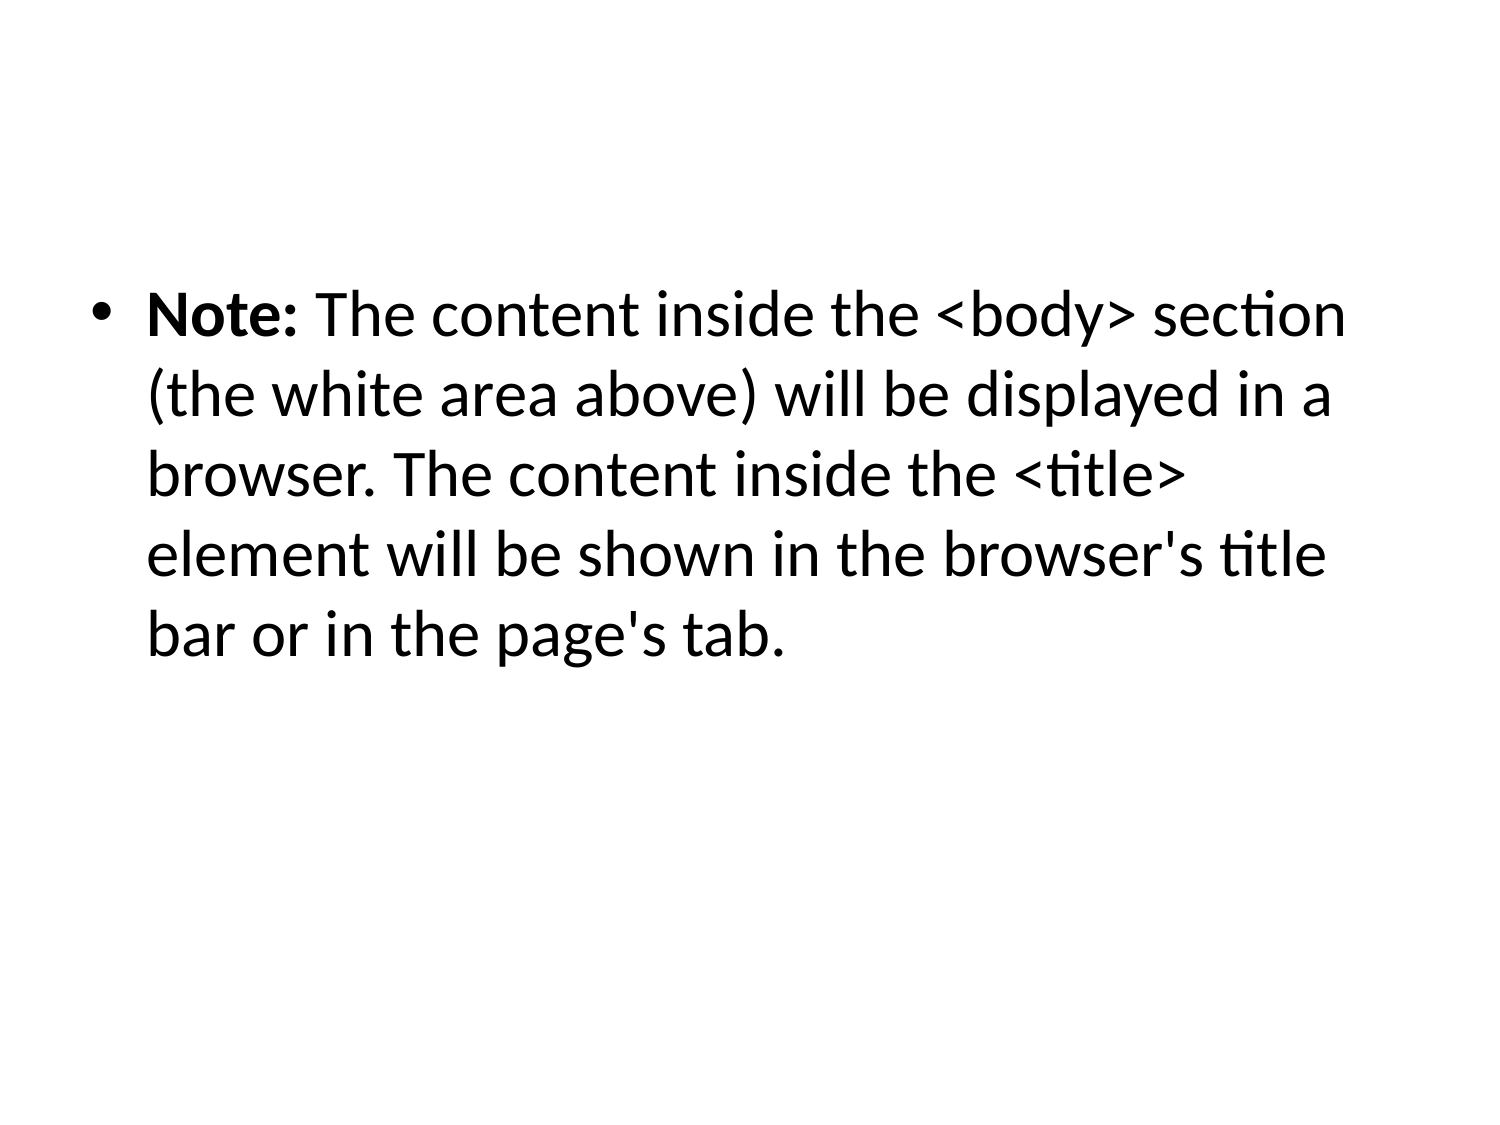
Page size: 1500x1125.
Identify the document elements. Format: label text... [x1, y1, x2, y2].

list Note: The content inside the <body> section (the white area above) will be displayed in a browser. The content inside the <title> element will be shown in the browser's title bar or in the page's tab. [75, 262, 1425, 1005]
